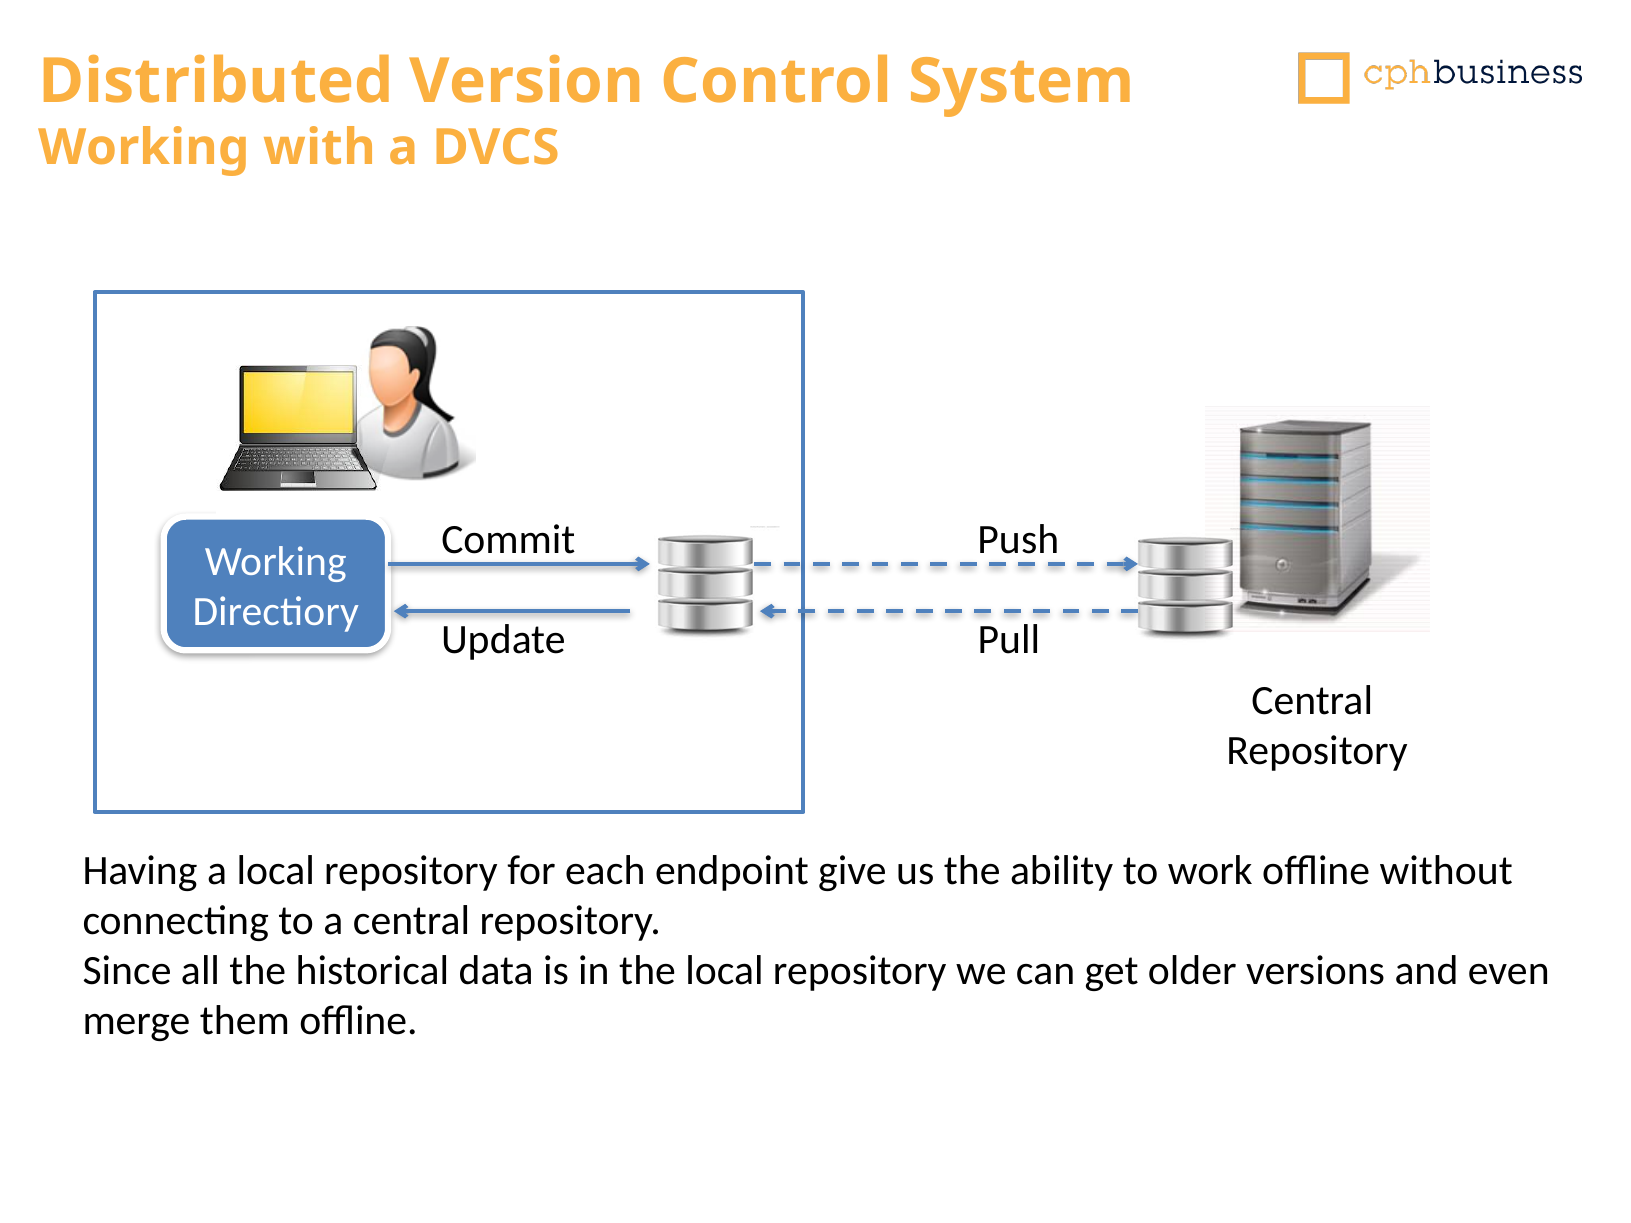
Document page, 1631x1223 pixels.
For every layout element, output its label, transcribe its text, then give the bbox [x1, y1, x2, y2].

title Distributed Version Control System Working with a DVCS [23, 32, 1358, 127]
text_box Having a local repository for each endpoint give us the ability to work offline without connecting to a central repository. Since all the historical data is in the local repository we can get older versions and even merge them offline. [67, 835, 1584, 1051]
text_box Pull [962, 604, 1056, 610]
picture [1110, 406, 1430, 650]
text_box Push [962, 504, 1075, 563]
text_box Pull [962, 620, 1056, 670]
text_box Central Repository [1211, 665, 1423, 781]
picture [630, 526, 781, 647]
text_box Update [426, 620, 581, 670]
picture [1247, 1, 1631, 155]
text_box Commit [426, 504, 591, 563]
picture [216, 326, 476, 517]
text_box Working Directiory [160, 513, 392, 654]
text_box [93, 290, 805, 814]
text_box Update [426, 604, 581, 610]
